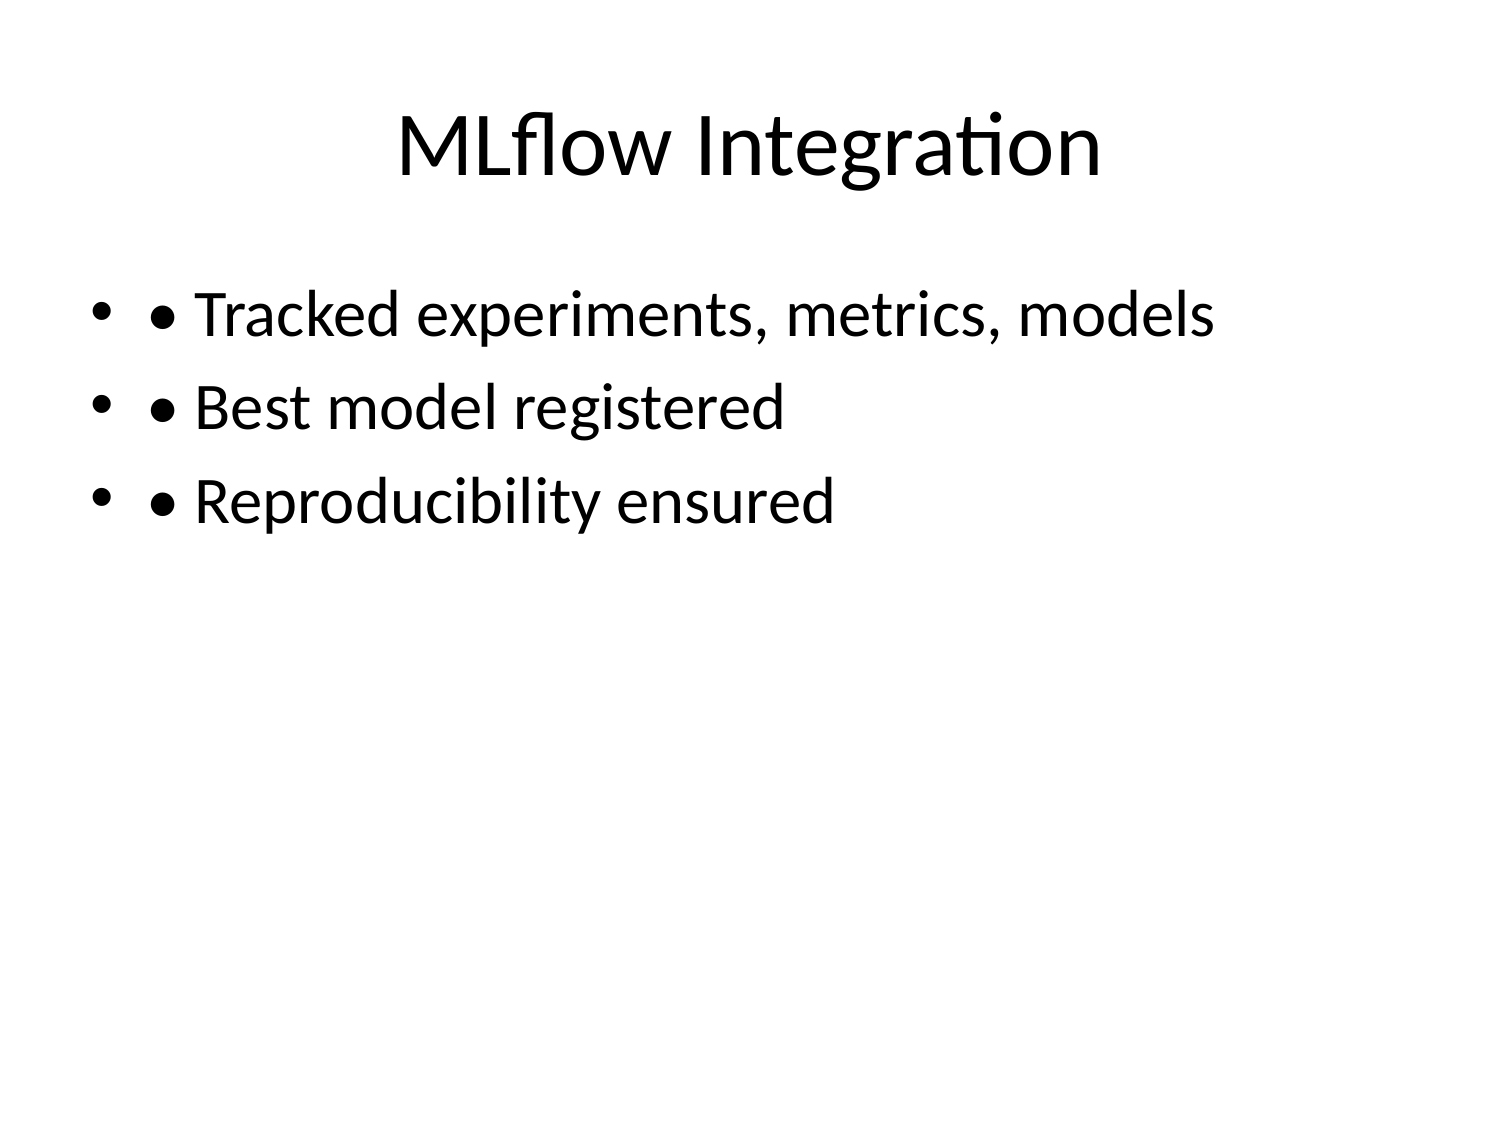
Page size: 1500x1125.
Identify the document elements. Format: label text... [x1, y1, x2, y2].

list • Tracked experiments, metrics, models • Best model registered • Reproducibility ensured [75, 262, 1425, 1005]
title MLflow Integration [75, 45, 1425, 233]
